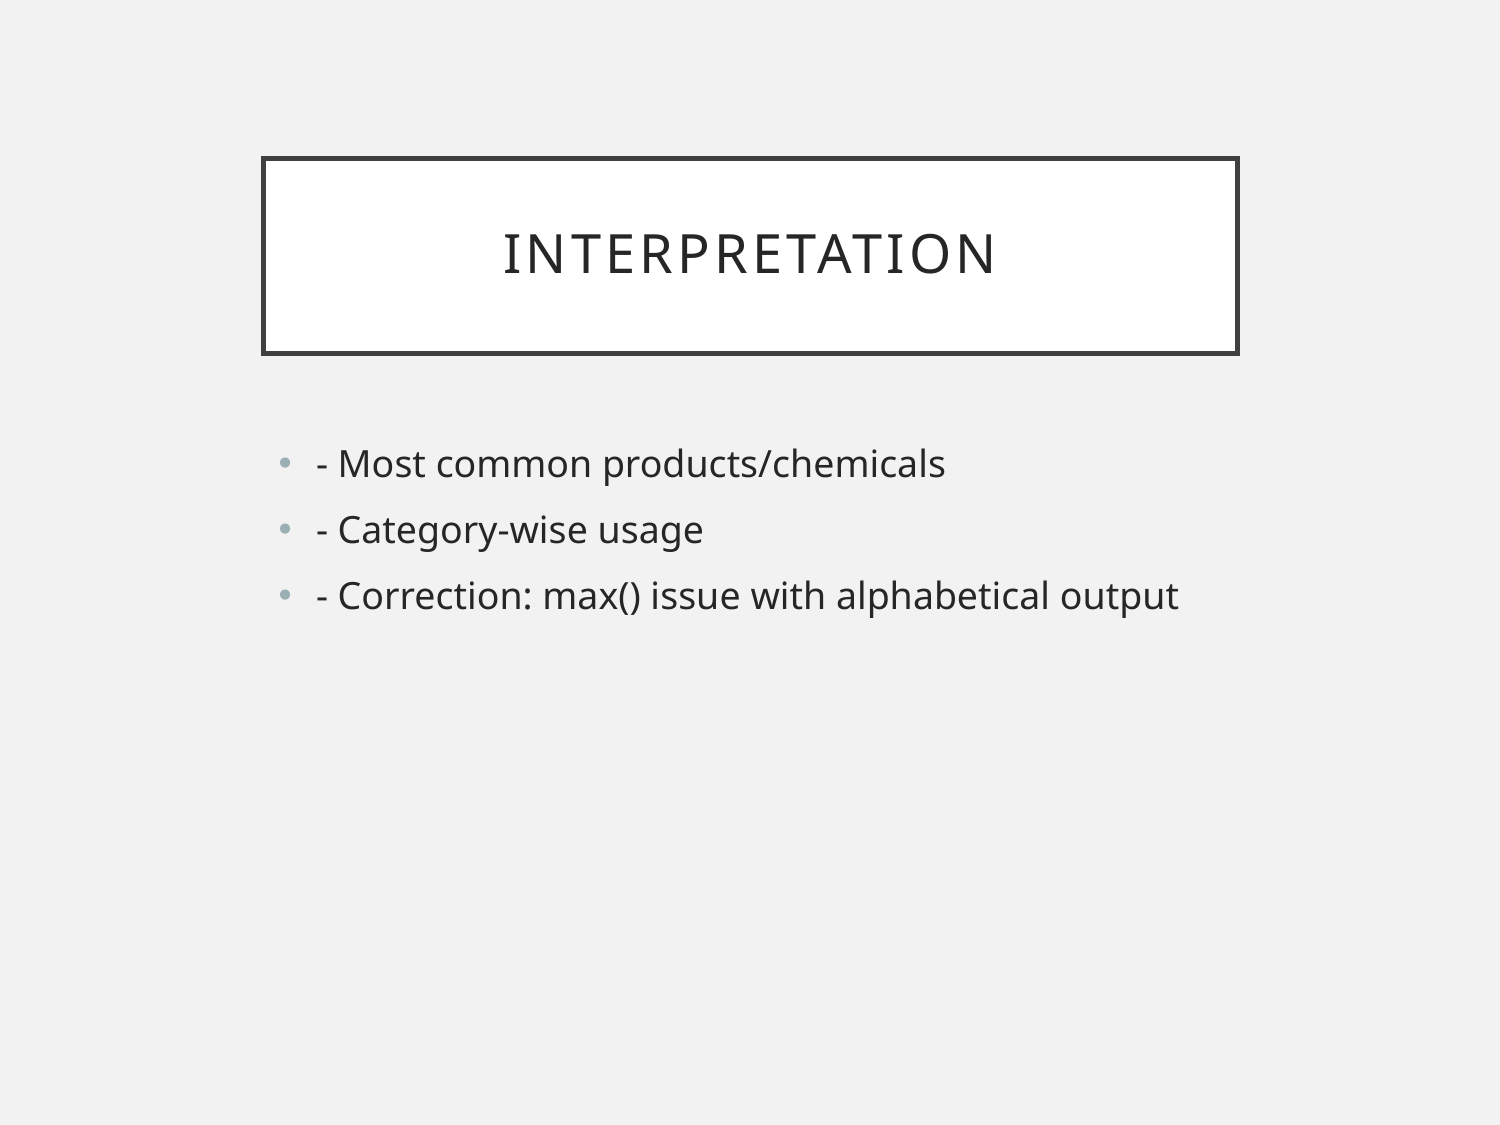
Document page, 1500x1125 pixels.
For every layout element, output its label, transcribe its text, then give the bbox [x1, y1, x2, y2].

list - Most common products/chemicals - Category-wise usage - Correction: max() issue with alphabetical output [263, 432, 1238, 942]
title Interpretation [261, 156, 1240, 356]
